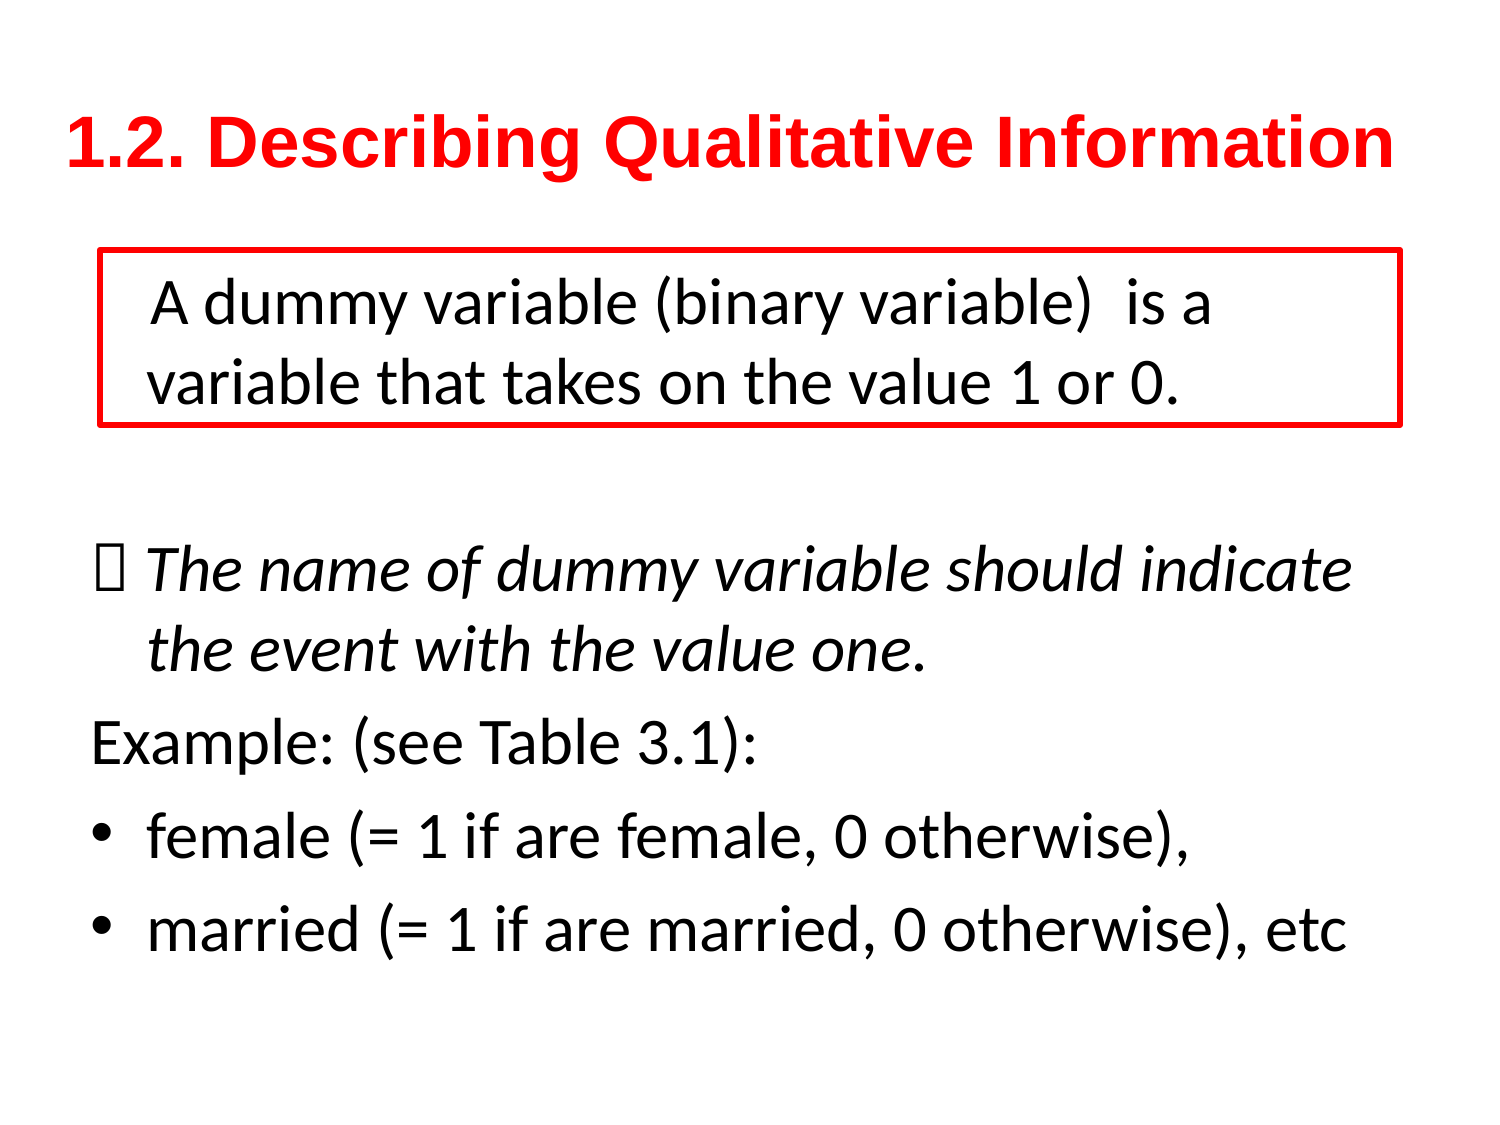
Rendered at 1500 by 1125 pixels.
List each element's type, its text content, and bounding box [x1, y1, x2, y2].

title 1.2. Describing Qualitative Information [37, 45, 1425, 233]
list A dummy variable (binary variable) is a variable that takes on the value 1 or 0.  The name of dummy variable should indicate the event with the value one. Example: (see Table 3.1): female (= 1 if are female, 0 otherwise), married (= 1 if are married, 0 otherwise), etc [75, 249, 1425, 1005]
text_box [98, 248, 1402, 427]
